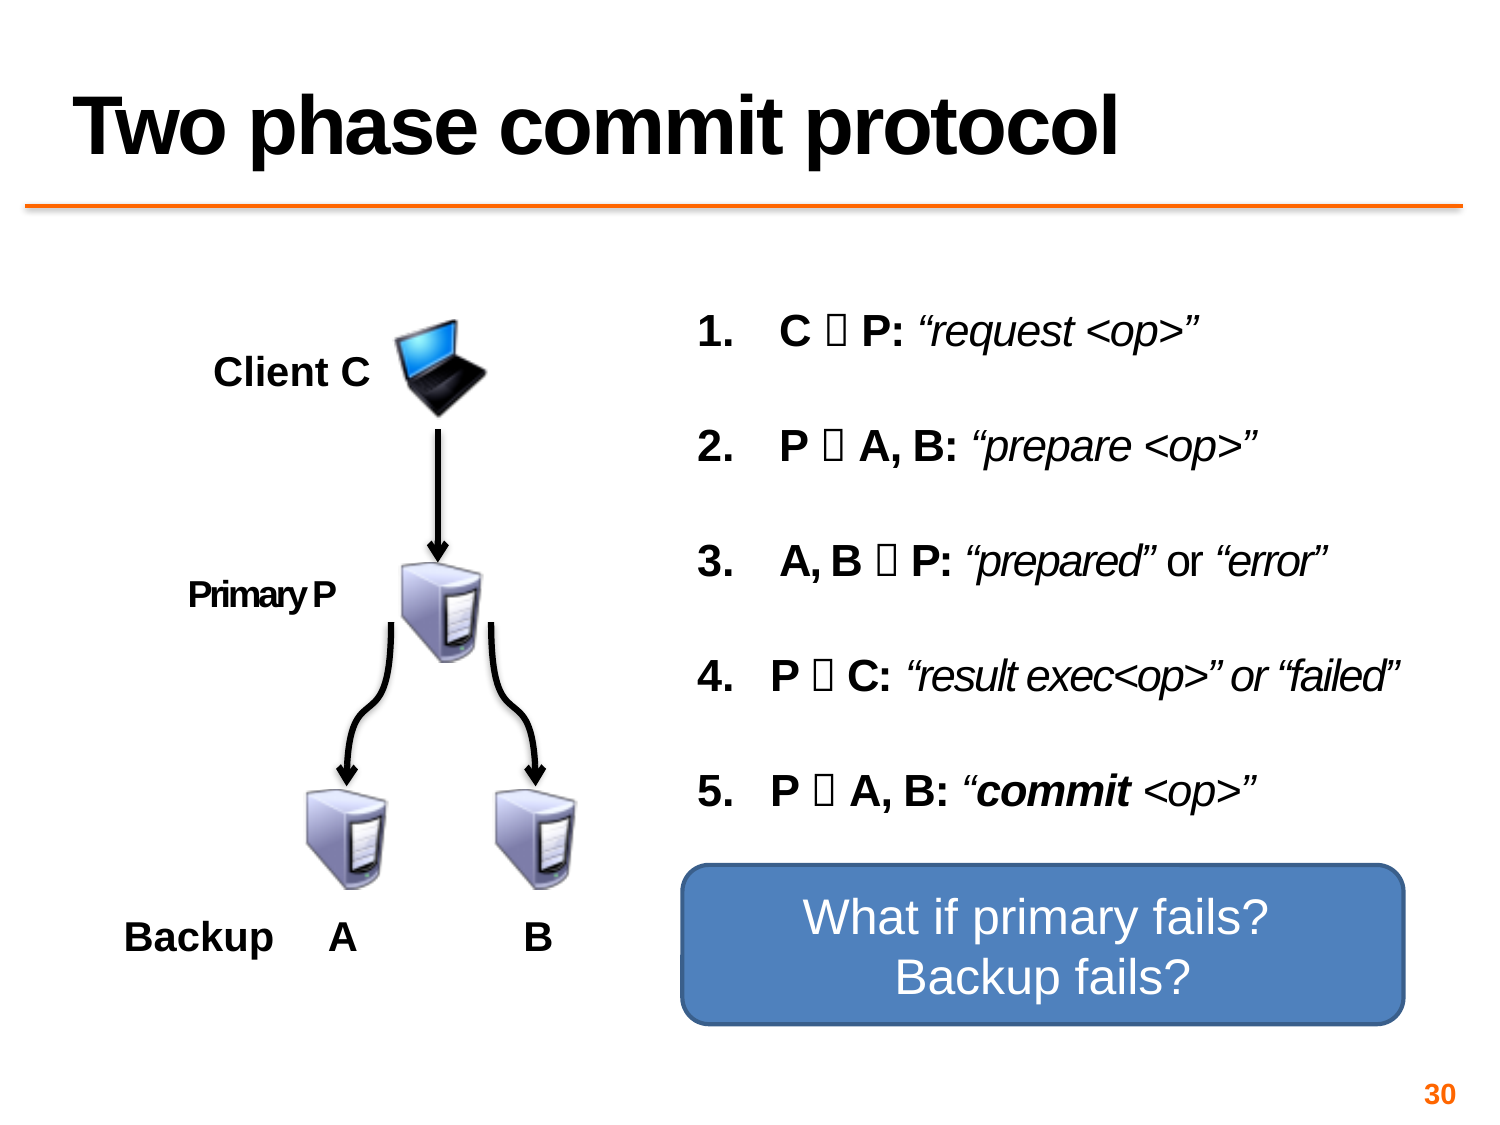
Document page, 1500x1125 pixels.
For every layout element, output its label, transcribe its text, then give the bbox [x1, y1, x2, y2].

text_box Primary P [124, 569, 385, 615]
text_box B [503, 909, 573, 960]
picture [390, 562, 492, 663]
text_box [490, 621, 536, 787]
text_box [346, 621, 392, 787]
title Two phase commit protocol [57, 2, 1463, 178]
text_box Backup [110, 909, 288, 960]
picture [296, 789, 397, 890]
text_box Client C [213, 345, 371, 396]
picture [390, 319, 492, 421]
text_box C  P: “request <op>” P  A, B: “prepare <op>” A, B  P: “prepared” or “error” P  C: “result exec<op>” or “failed” P  A, B: “commit <op>” [682, 299, 1473, 825]
picture [485, 789, 586, 890]
slide_number 30 [1112, 1074, 1463, 1110]
text_box A [308, 909, 378, 960]
text_box What if primary fails? Backup fails? [680, 862, 1406, 1027]
